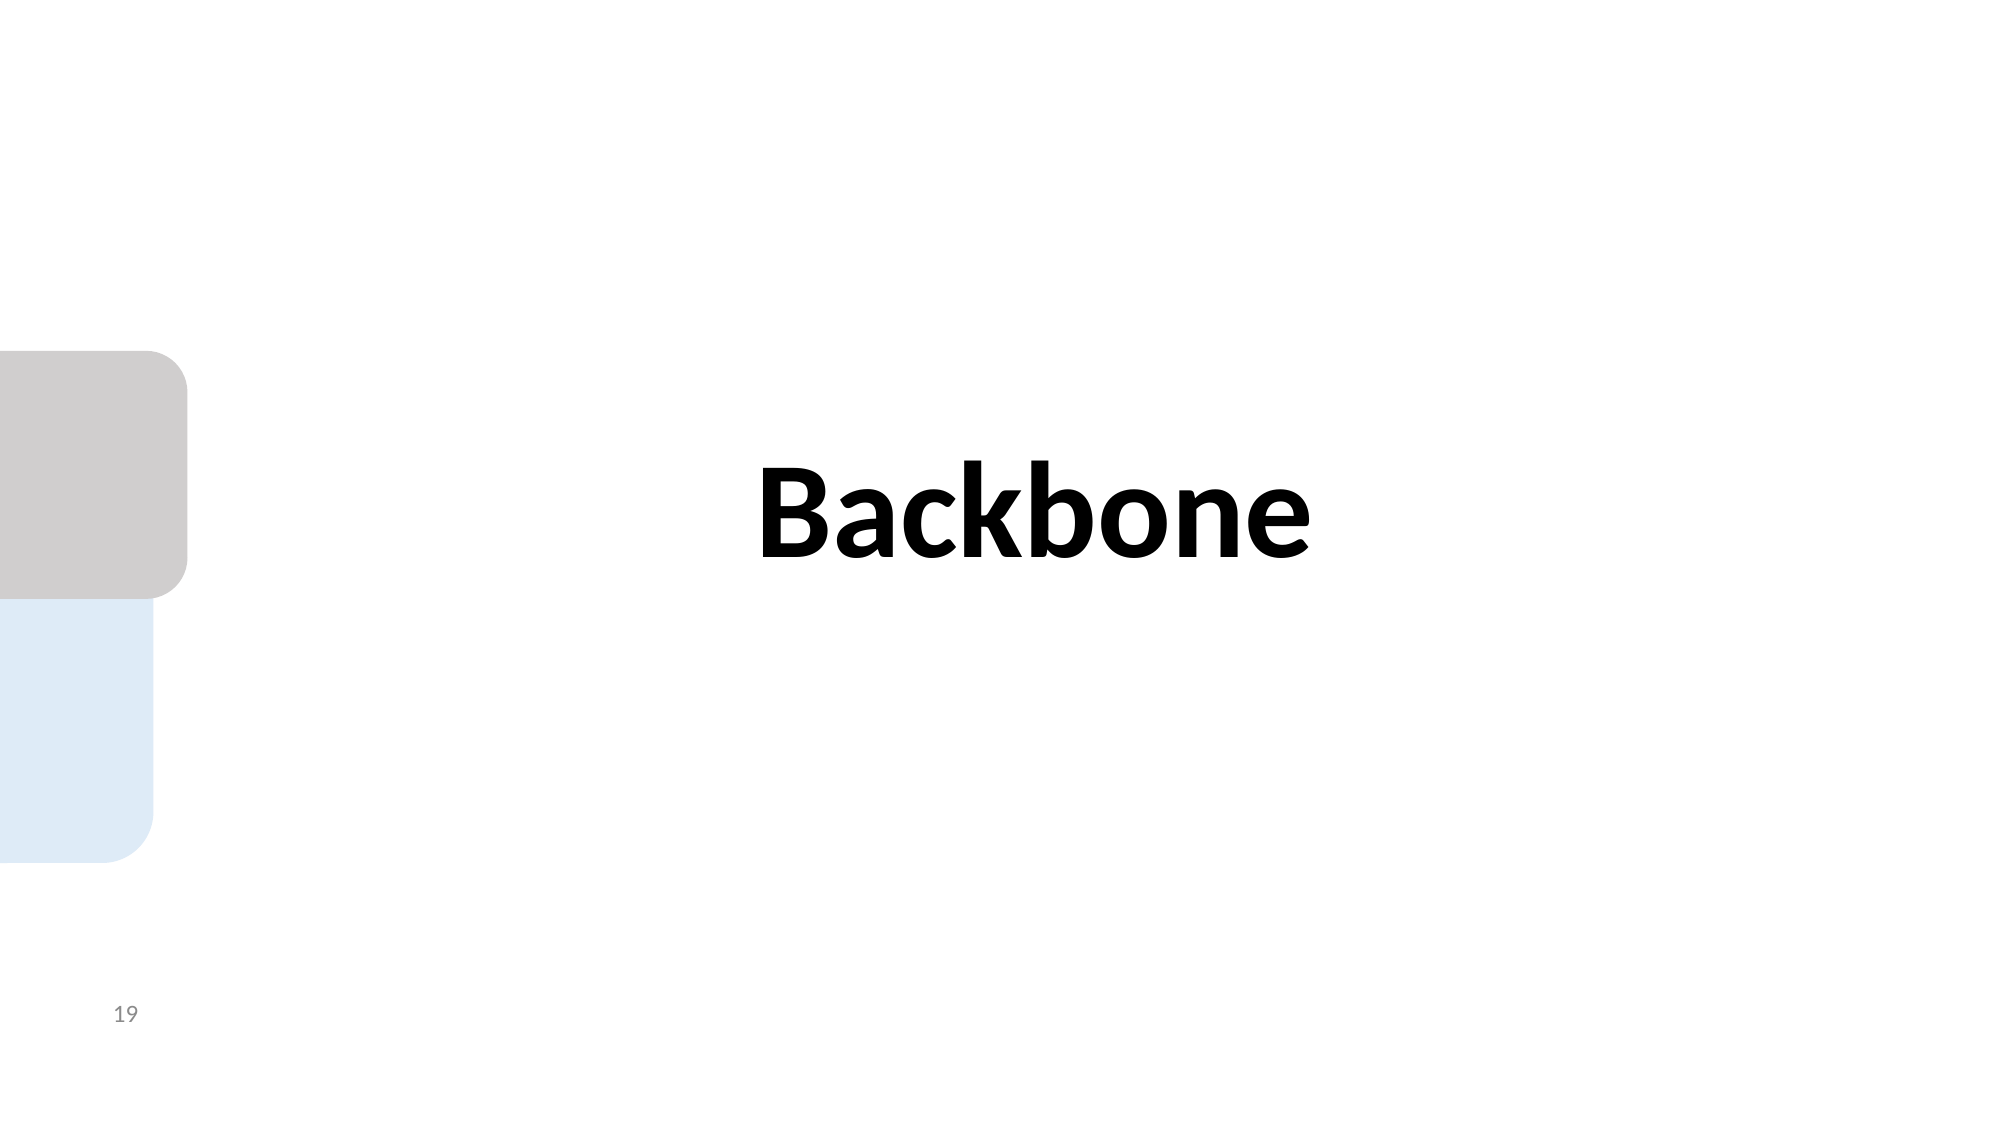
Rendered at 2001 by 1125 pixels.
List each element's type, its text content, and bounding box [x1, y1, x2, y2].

text_box Backbone [220, 413, 1850, 593]
slide_number 19 [0, 982, 154, 1043]
